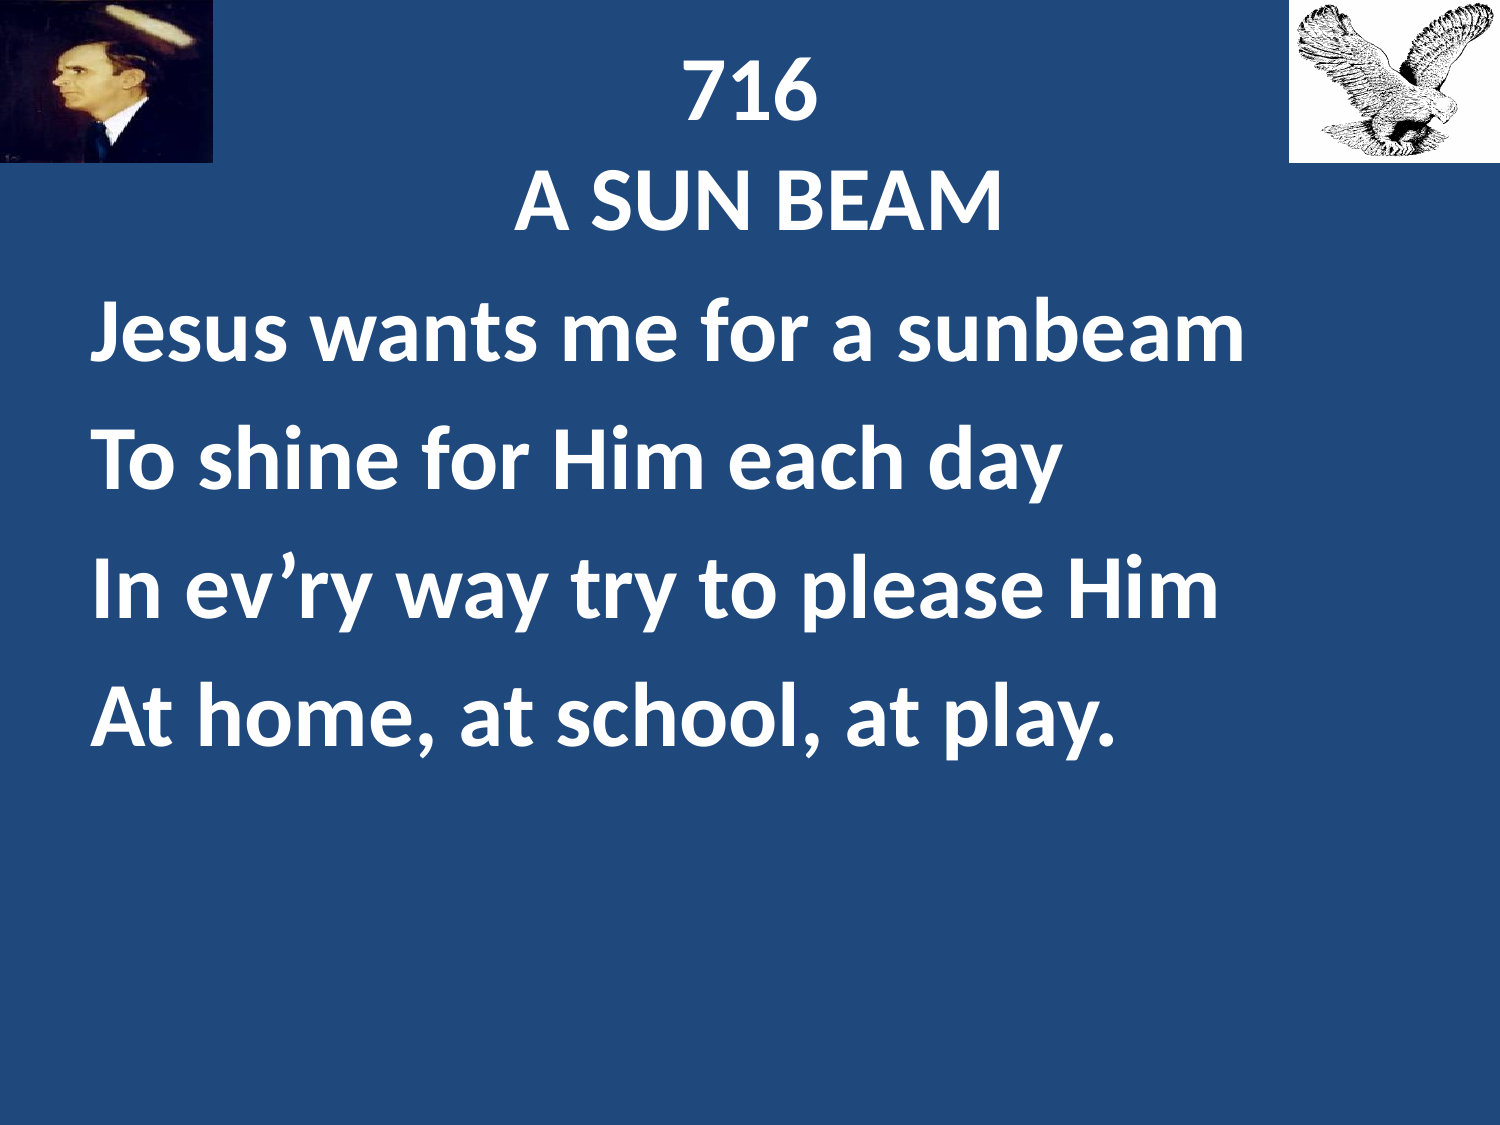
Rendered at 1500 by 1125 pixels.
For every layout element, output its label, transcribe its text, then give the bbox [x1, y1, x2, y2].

picture [0, 0, 213, 163]
picture [1288, 0, 1500, 163]
list Jesus wants me for a sunbeam To shine for Him each day In ev’ry way try to please Him At home, at school, at play. [75, 262, 1425, 1071]
title 716 A SUN BEAM [75, 45, 1425, 233]
